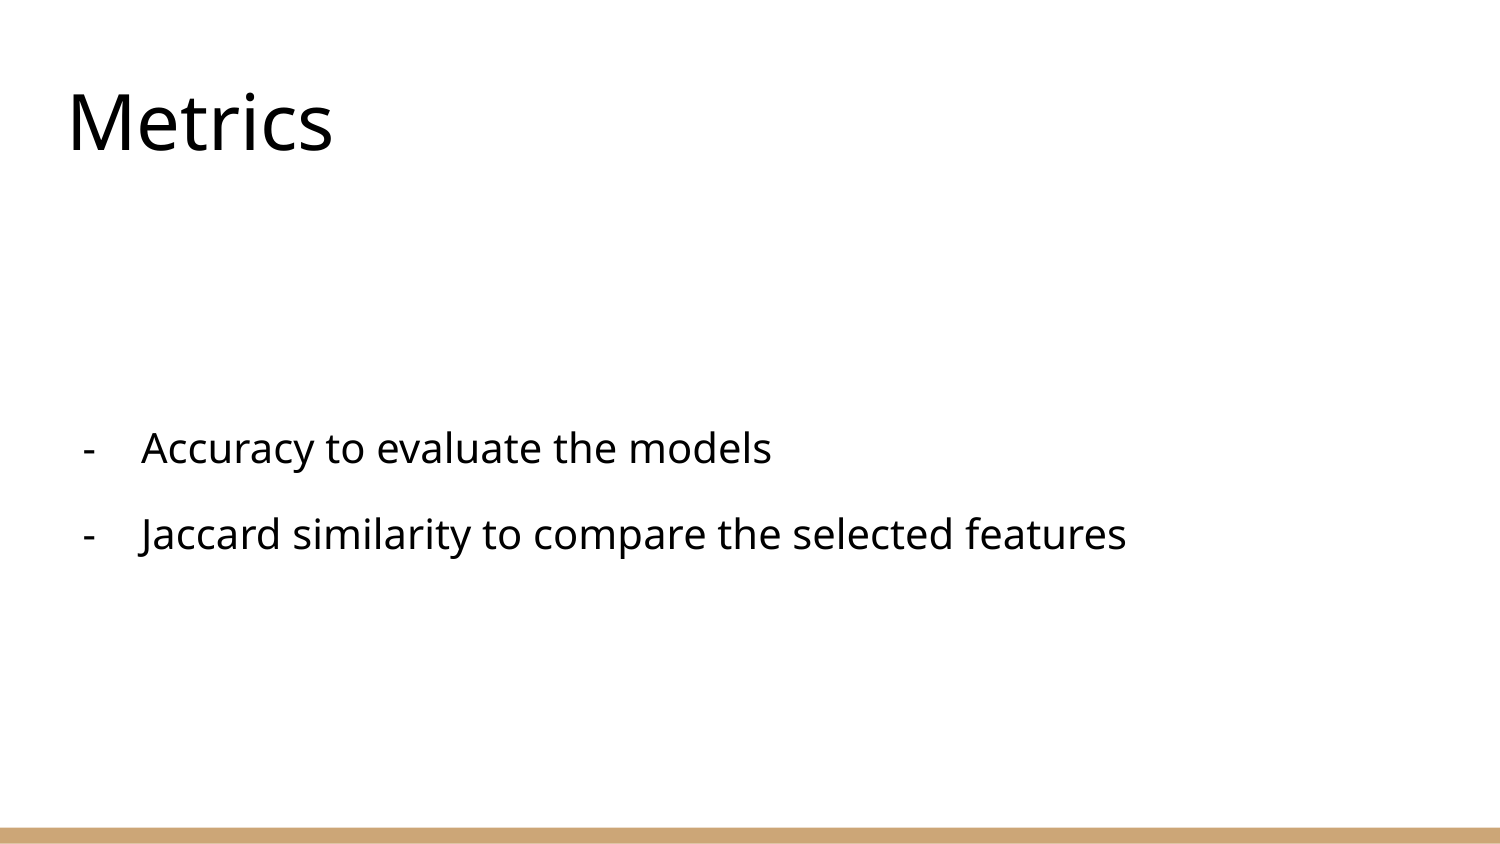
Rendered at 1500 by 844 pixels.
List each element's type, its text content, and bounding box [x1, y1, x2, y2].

title Metrics [51, 51, 1449, 189]
list Accuracy to evaluate the models Jaccard similarity to compare the selected features [51, 200, 1449, 752]
